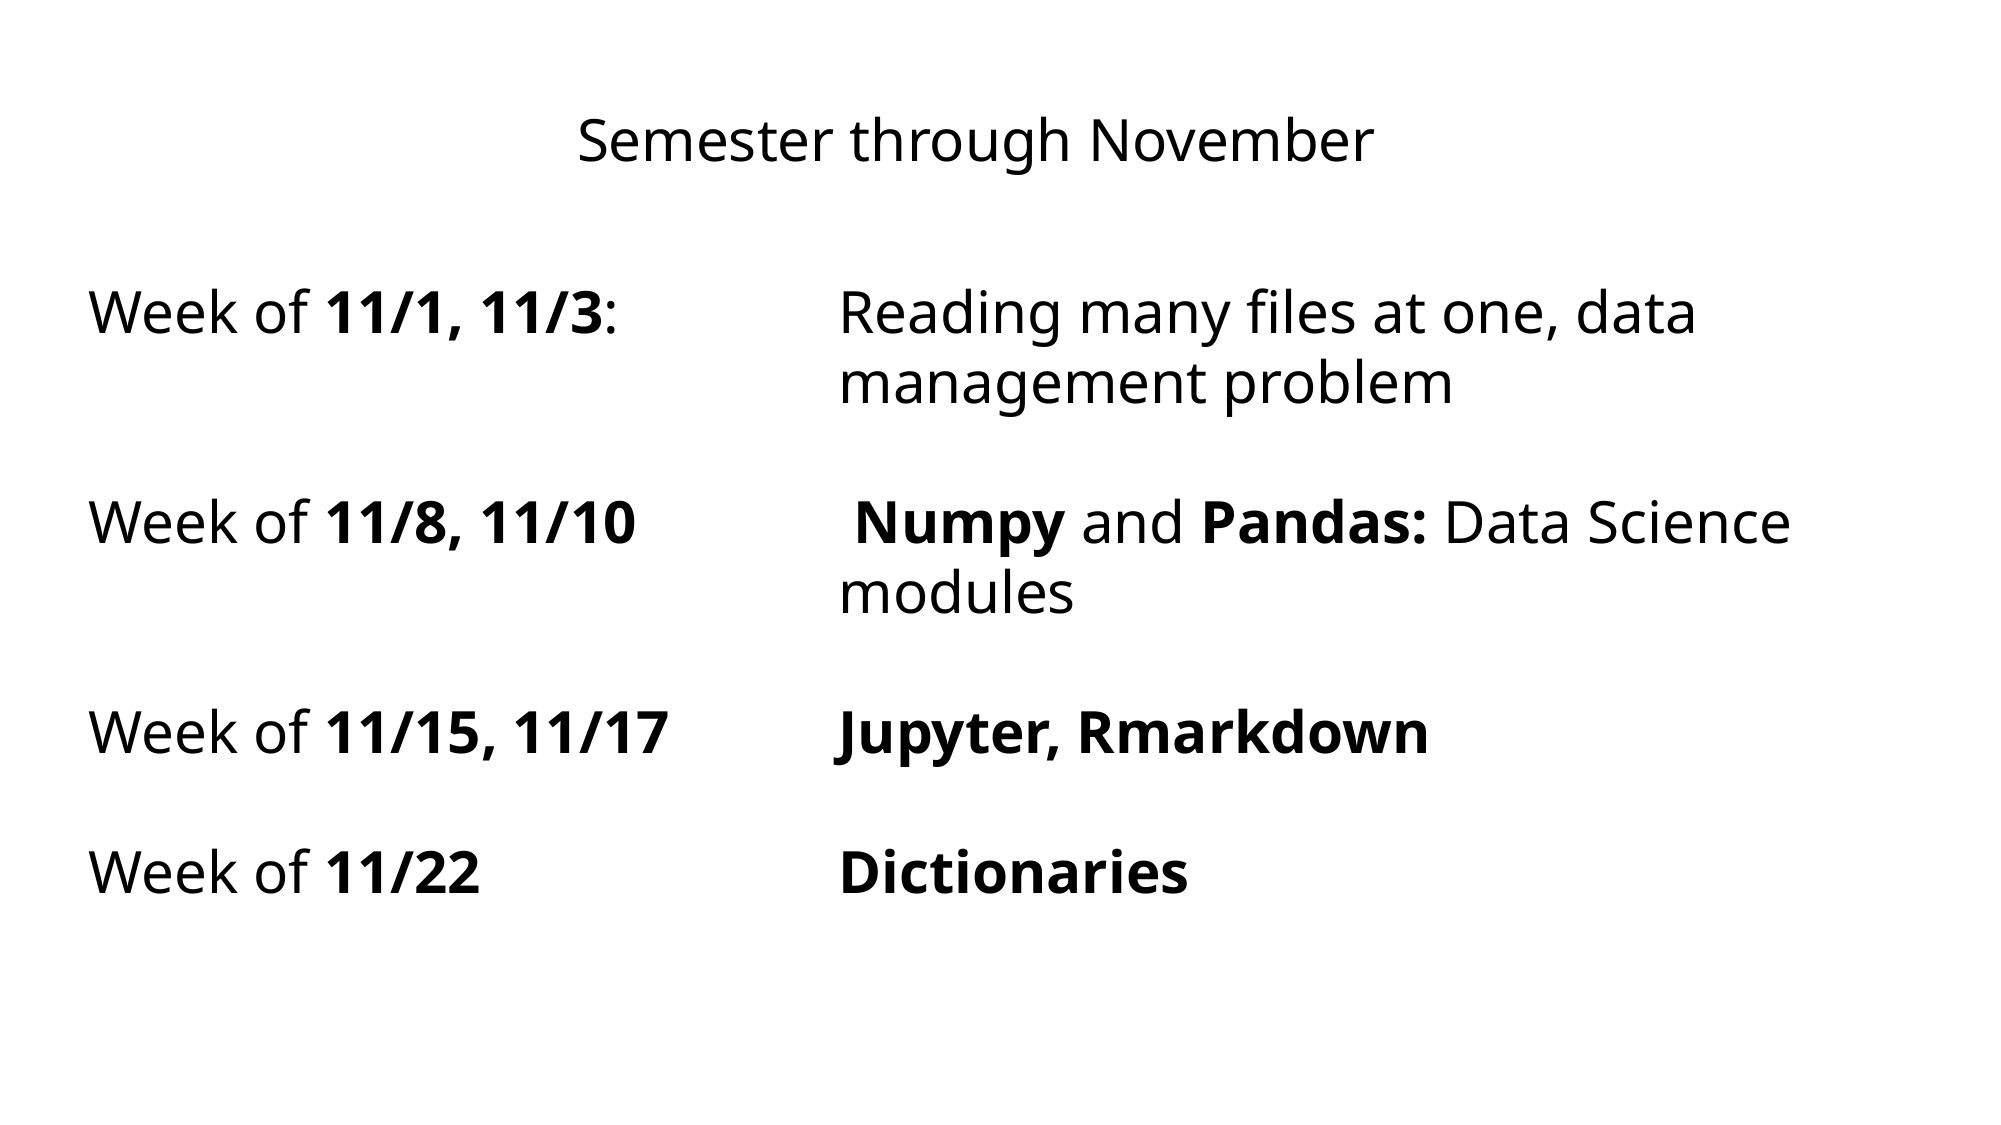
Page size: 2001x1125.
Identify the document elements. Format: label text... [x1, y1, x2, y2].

text_box Semester through November [562, 95, 1391, 181]
text_box Week of 11/1, 11/3: Reading many files at one, data management problem Week of 11/8, 11/10 Numpy and Pandas: Data Science modules Week of 11/15, 11/17 Jupyter, Rmarkdown Week of 11/22 Dictionaries [74, 267, 2000, 913]
